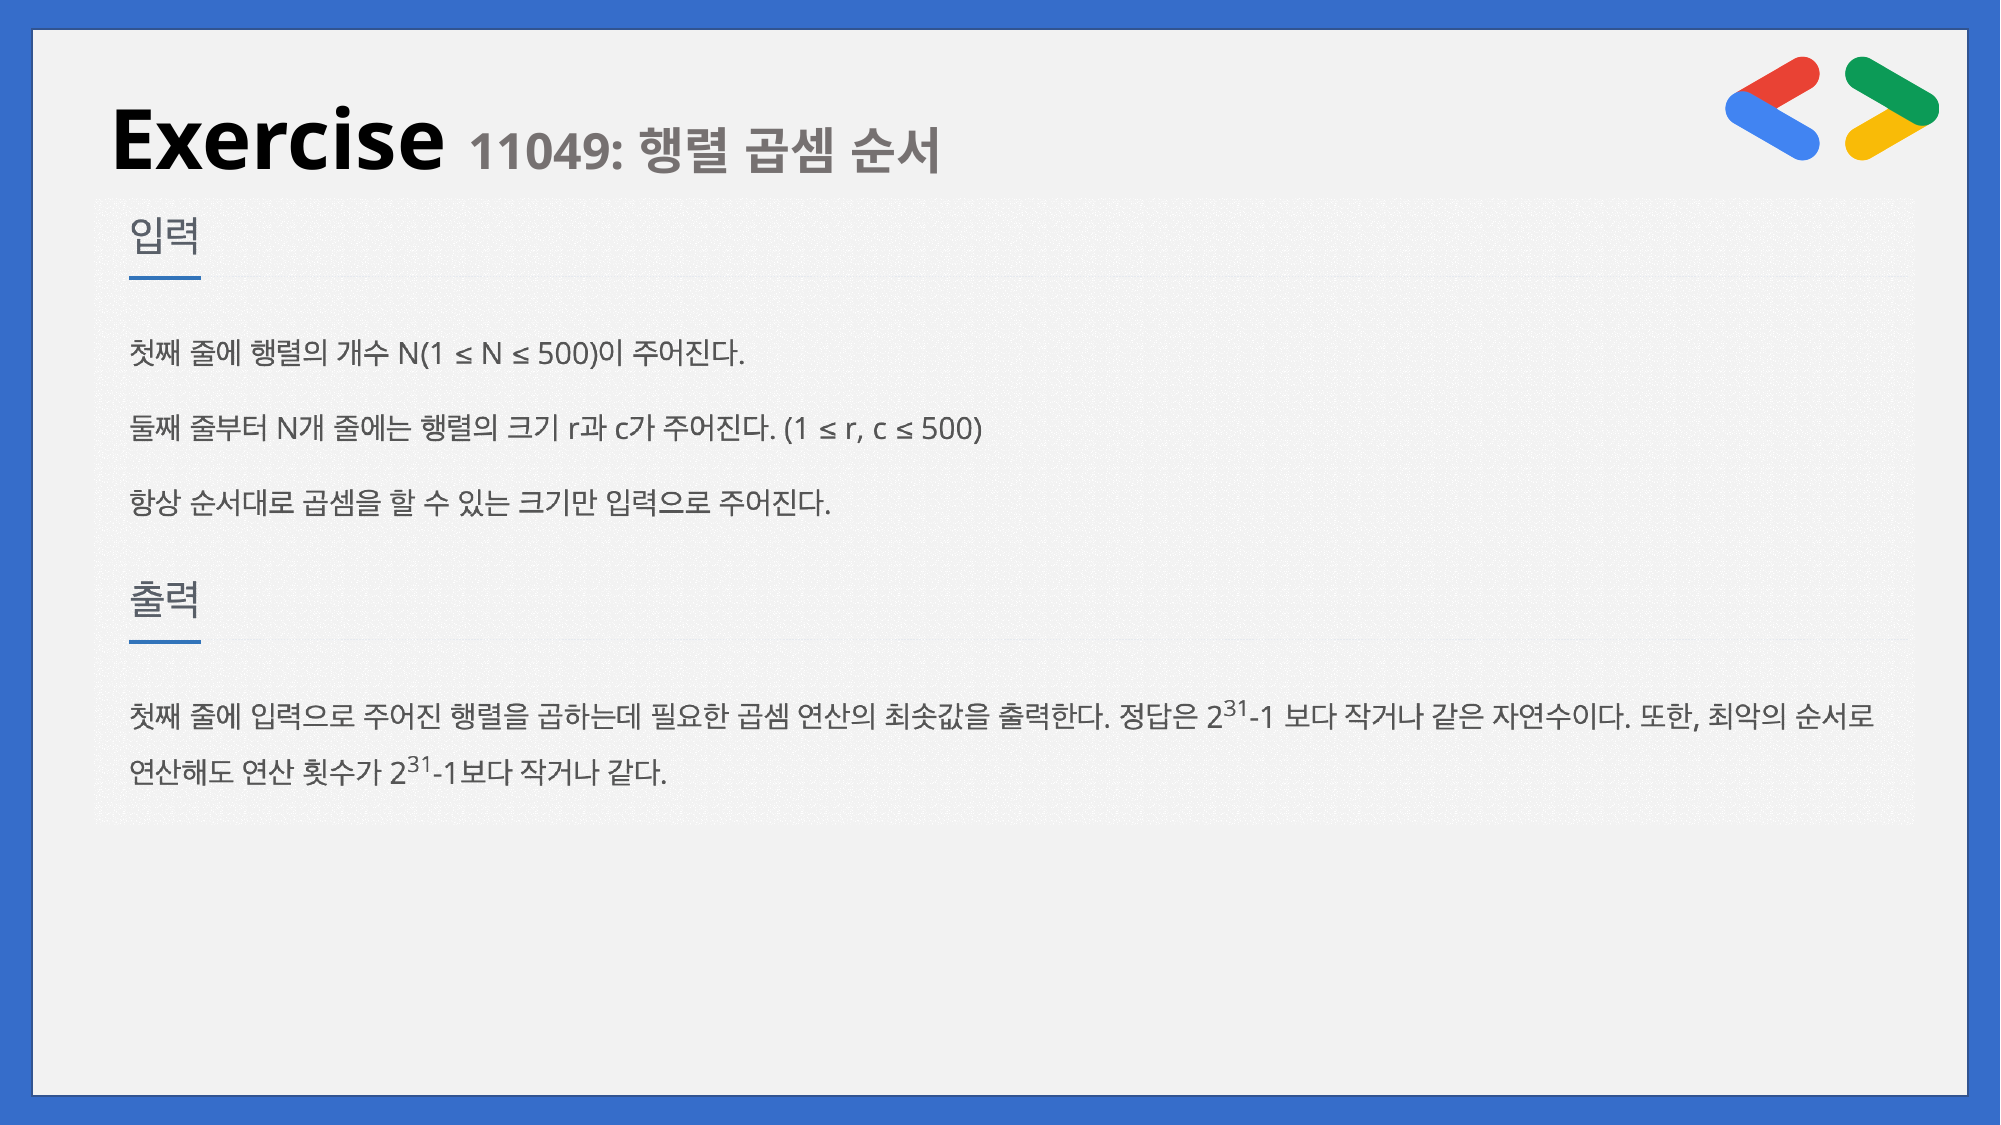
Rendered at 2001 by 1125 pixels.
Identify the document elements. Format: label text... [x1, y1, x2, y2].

text_box [77, 68, 688, 186]
picture [94, 1, 1939, 825]
text_box Exercise 11049:행렬 곱셈 순서 [94, 69, 1744, 198]
